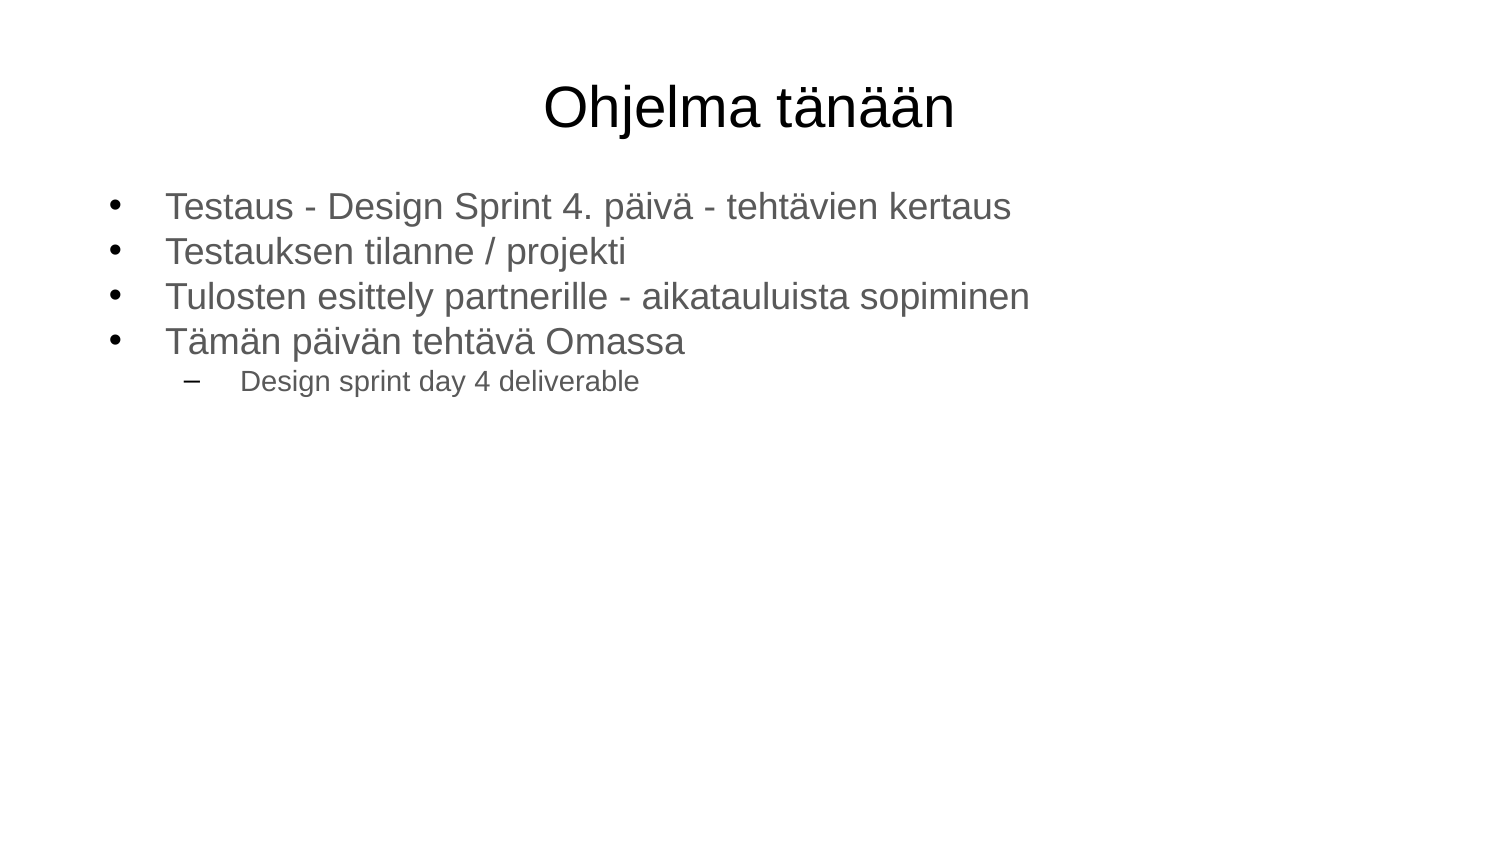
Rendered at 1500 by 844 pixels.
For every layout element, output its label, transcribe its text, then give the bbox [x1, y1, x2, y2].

list Testaus - Design Sprint 4. päivä - tehtävien kertaus Testauksen tilanne / projekti Tulosten esittely partnerille - aikatauluista sopiminen Tämän päivän tehtävä Omassa Design sprint day 4 deliverable [75, 174, 1458, 728]
title Ohjelma tänään [75, 33, 1425, 174]
